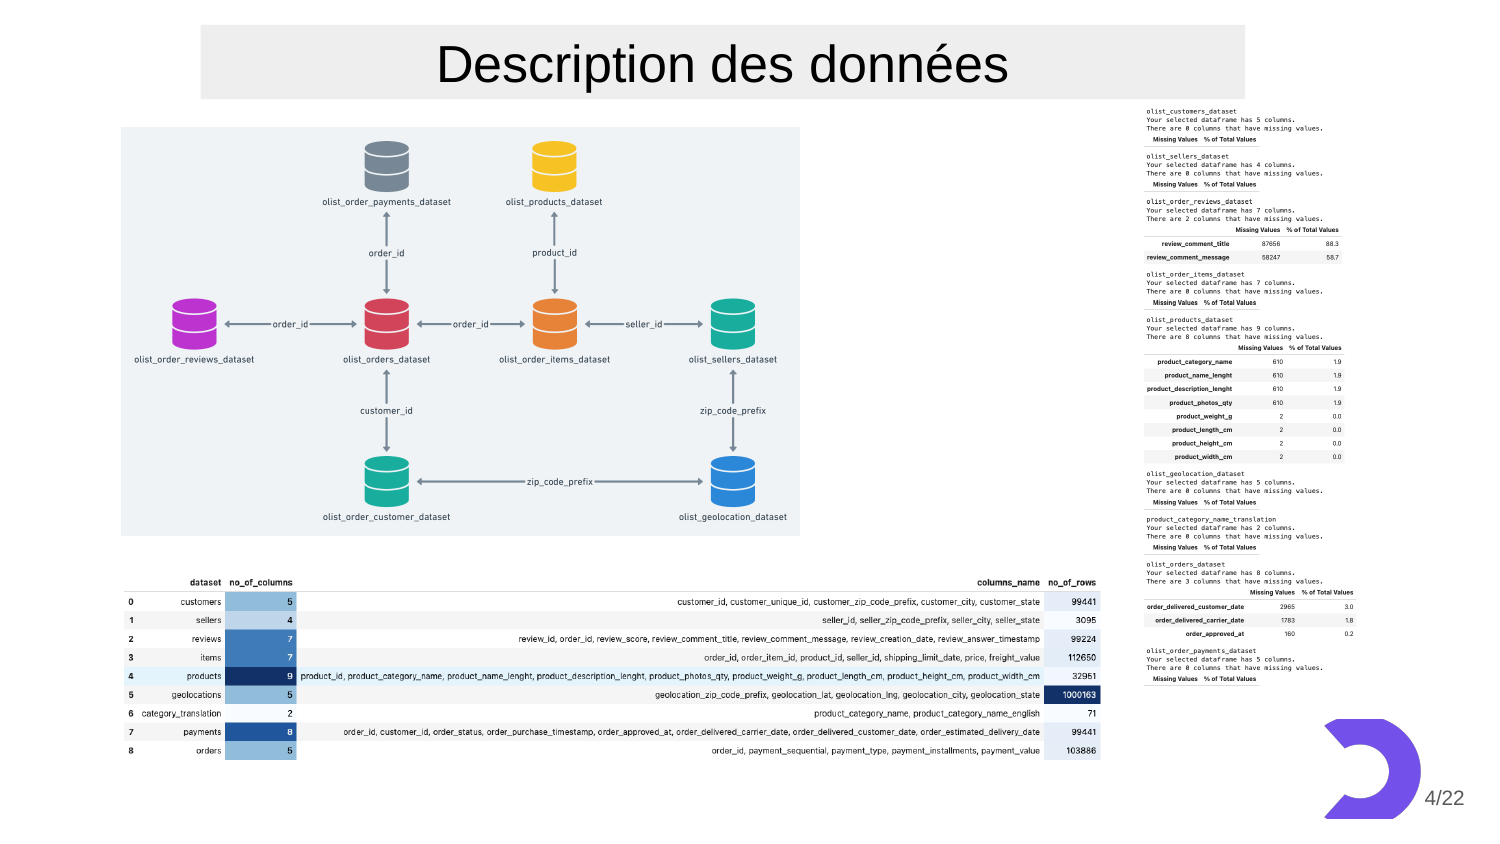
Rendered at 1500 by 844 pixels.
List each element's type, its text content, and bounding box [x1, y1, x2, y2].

slide_number ‹#›/22 [1389, 764, 1480, 830]
picture [121, 572, 1109, 767]
text_box Description des données [200, 24, 1246, 100]
picture [121, 127, 800, 536]
picture [1142, 105, 1374, 694]
picture [1288, 718, 1450, 819]
